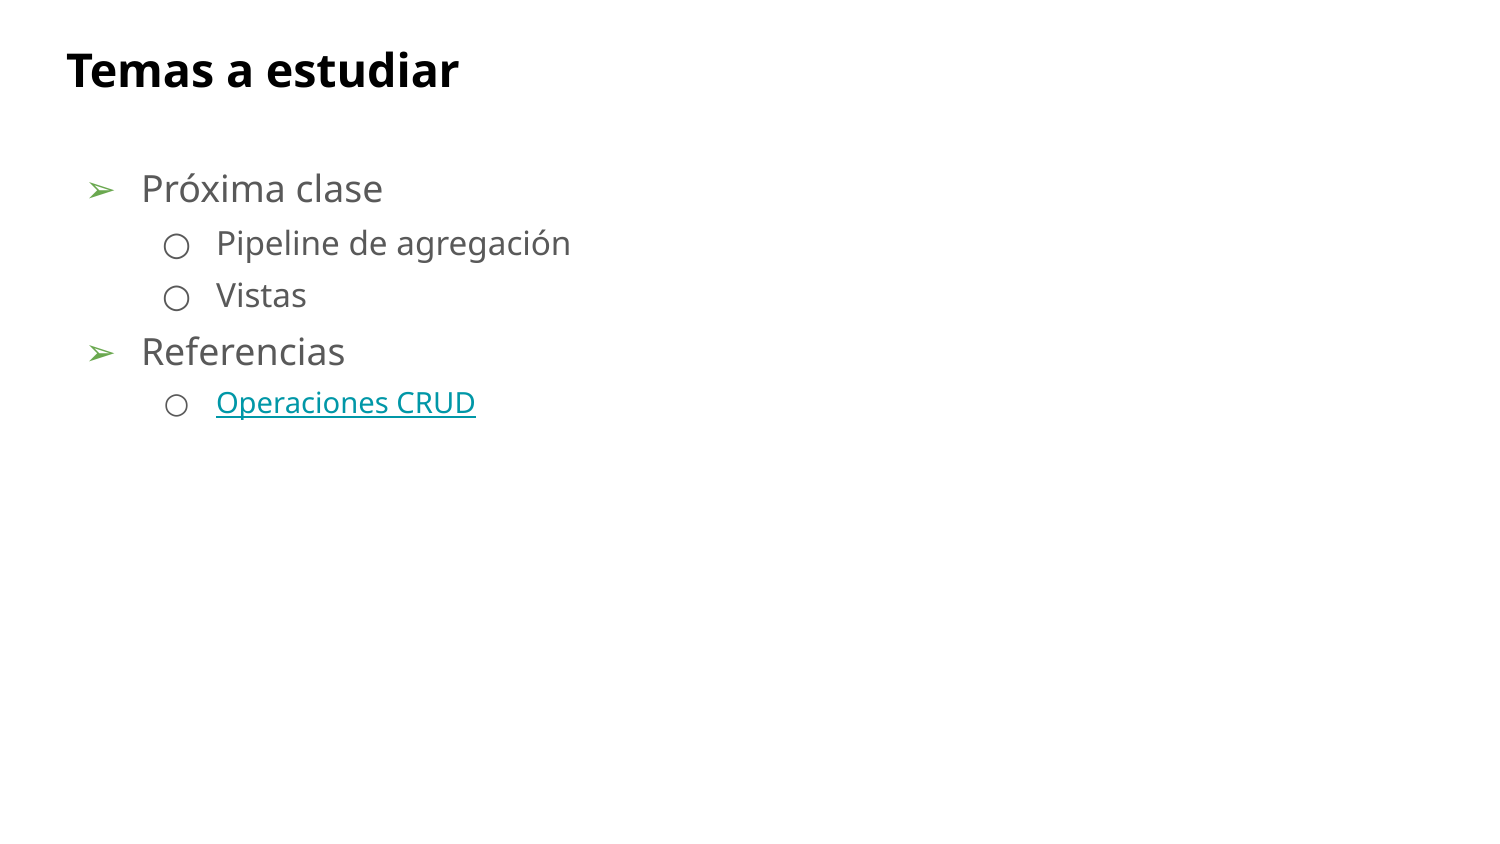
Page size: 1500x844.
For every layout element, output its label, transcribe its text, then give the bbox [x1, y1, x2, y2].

list Próxima clase Pipeline de agregación Vistas Referencias Operaciones CRUD [51, 139, 1418, 773]
title Temas a estudiar [51, 23, 1449, 117]
